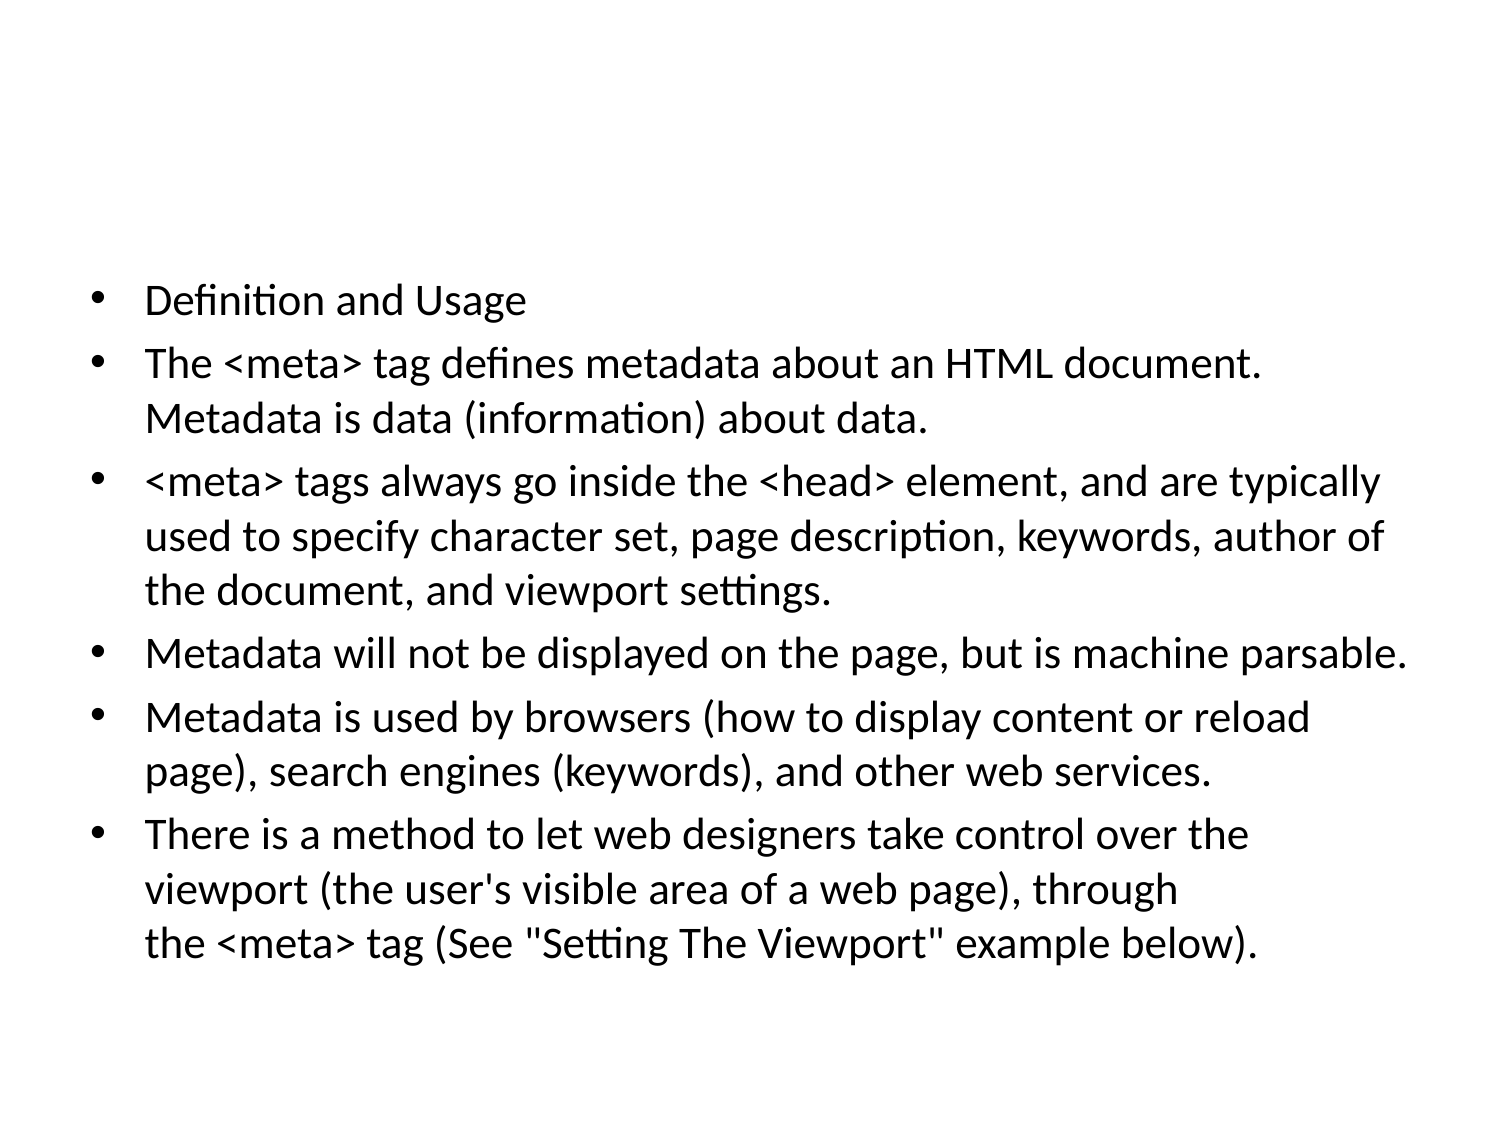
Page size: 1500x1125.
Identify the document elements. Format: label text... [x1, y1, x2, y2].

list Definition and Usage The <meta> tag defines metadata about an HTML document. Metadata is data (information) about data. <meta> tags always go inside the <head> element, and are typically used to specify character set, page description, keywords, author of the document, and viewport settings. Metadata will not be displayed on the page, but is machine parsable. Metadata is used by browsers (how to display content or reload page), search engines (keywords), and other web services. There is a method to let web designers take control over the viewport (the user's visible area of a web page), through the <meta> tag (See "Setting The Viewport" example below). [75, 262, 1425, 1005]
